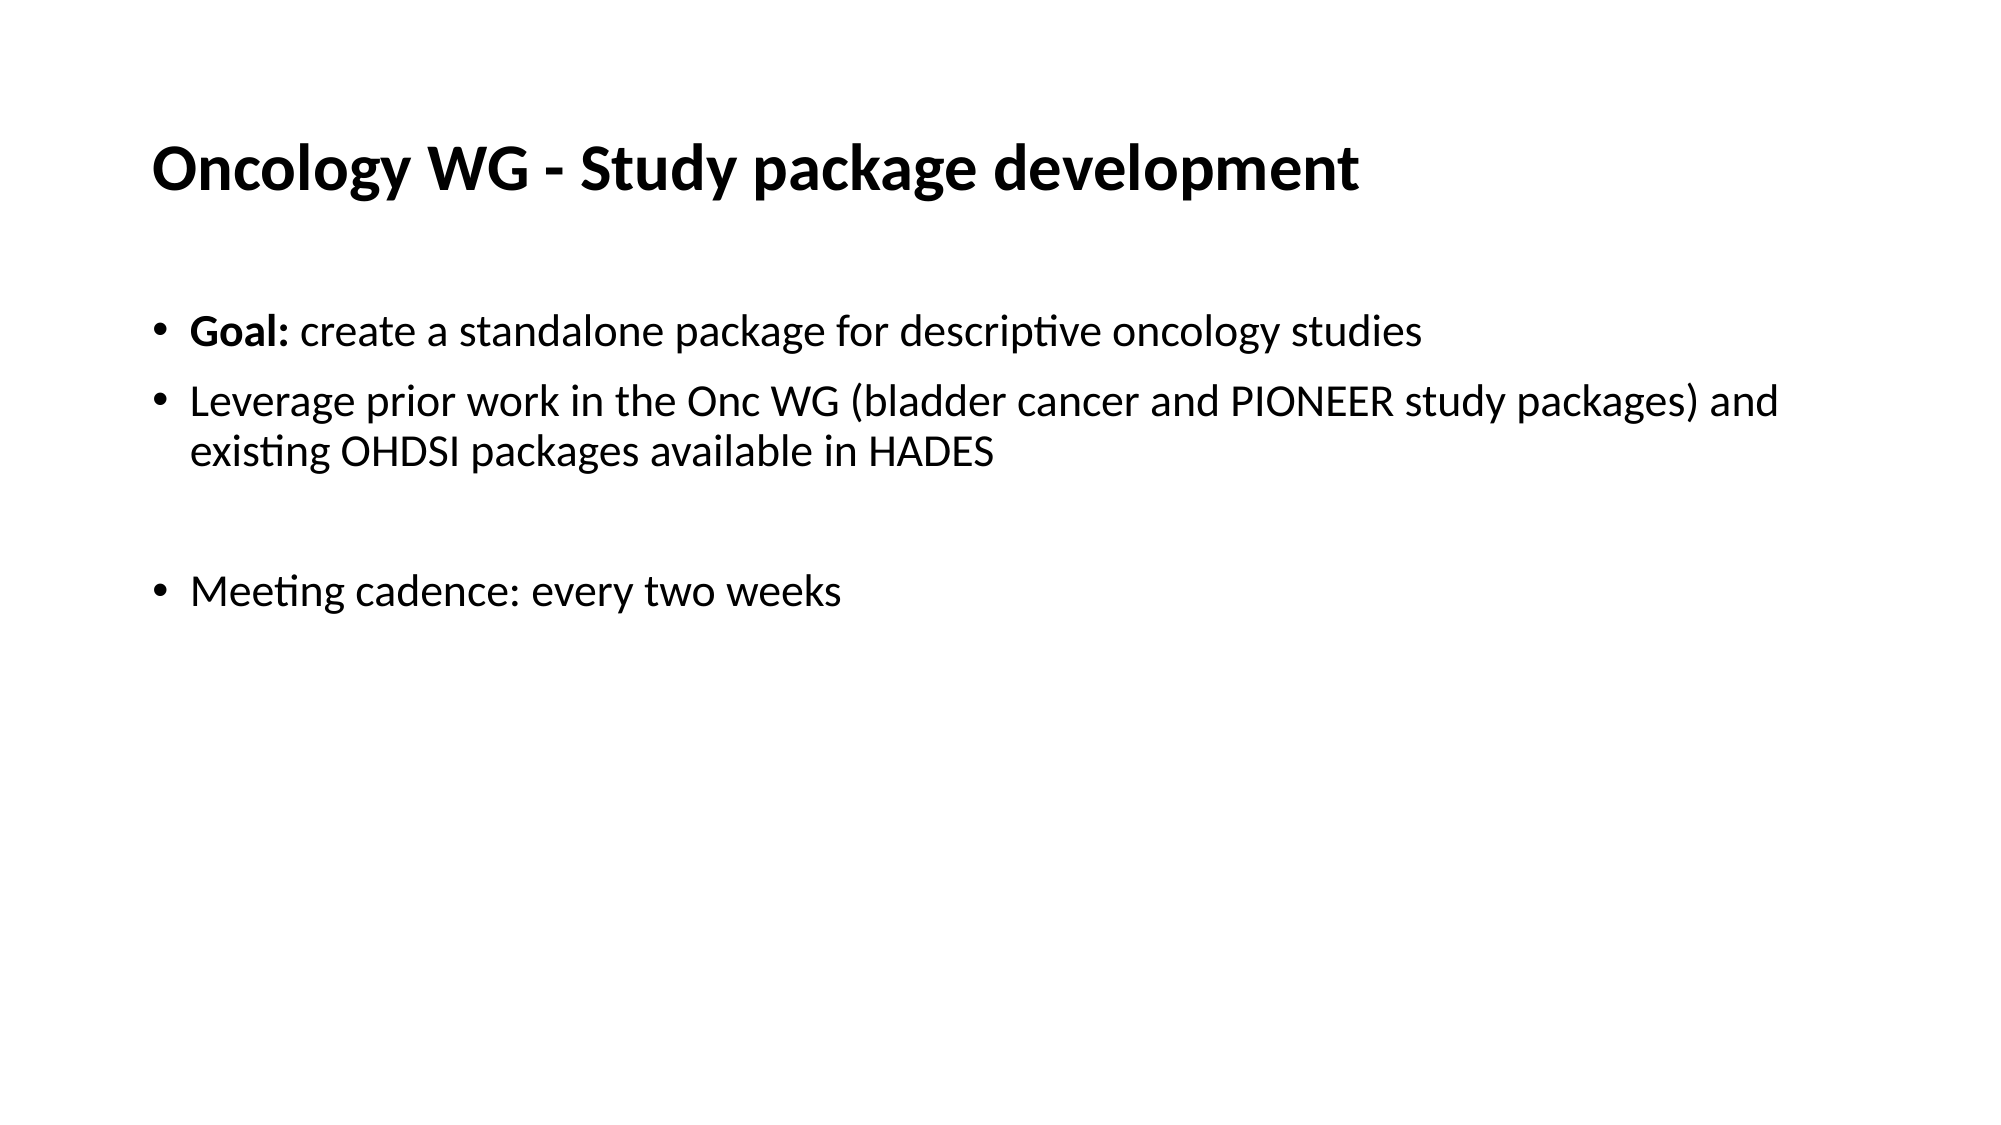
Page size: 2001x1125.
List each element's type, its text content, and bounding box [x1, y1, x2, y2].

title Oncology WG - Study package development [137, 59, 1863, 278]
list Goal: create a standalone package for descriptive oncology studies Leverage prior work in the Onc WG (bladder cancer and PIONEER study packages) and existing OHDSI packages available in HADES Meeting cadence: every two weeks [137, 299, 1863, 1014]
